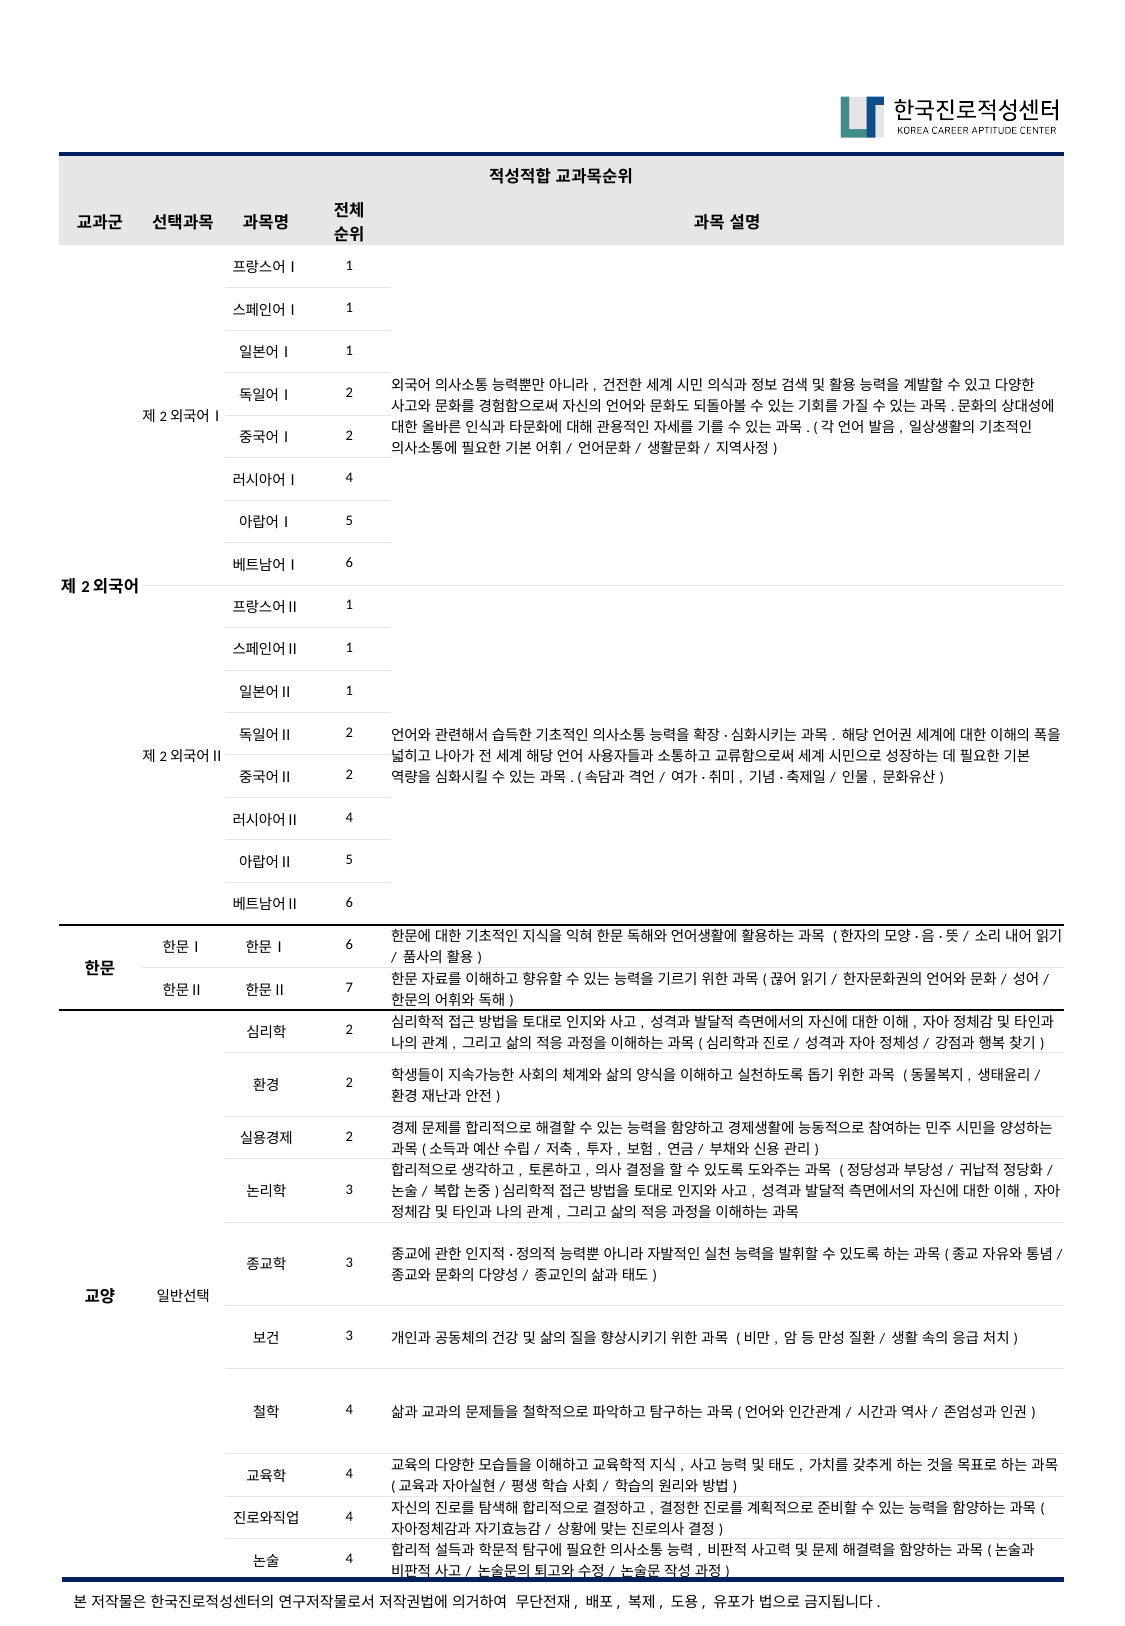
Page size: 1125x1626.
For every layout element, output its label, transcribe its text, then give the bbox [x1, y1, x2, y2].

table_cell 6 [308, 926, 391, 967]
table_cell 외국어 의사소통 능력뿐만 아니라, 건전한 세계 시민 의식과 정보 검색 및 활용 능력을 계발할 수 있고 다양한 사고와 문화를 경험함으로써 자신의 언어와 문화도 되돌아볼 수 있는 기회를 가질 수 있는 과목.문화의 상대성에 대한 올바른 인식과 타문화에 대해 관용적인 자세를 기를 수 있는 과목. (각 언어 발음, 일상생활의 기초적인 의사소통에 필요한 기본 어휘/ 언어문화/ 생활문화/ 지역사정) [391, 245, 1064, 585]
table_cell 1 [308, 586, 391, 627]
table_cell 7 [308, 968, 391, 1009]
table_cell 1 [308, 331, 391, 372]
table_cell 5 [308, 840, 391, 882]
table_cell 언어와 관련해서 습득한 기초적인 의사소통 능력을 확장·심화시키는 과목. 해당 언어권 세계에 대한 이해의 폭을 넓히고 나아가 전 세계 해당 언어 사용자들과 소통하고 교류함으로써 세계 시민으로 성장하는 데 필요한 기본 역량을 심화시킬 수 있는 과목. (속담과 격언/ 여가·취미, 기념·축제일/ 인물, 문화유산) [391, 586, 1064, 924]
table_cell 3 [308, 1306, 391, 1368]
table_cell 한문Ⅱ [142, 968, 225, 1009]
table_cell 과목명 [225, 196, 308, 245]
table_cell 2 [308, 1117, 391, 1158]
table_cell 환경 [225, 1053, 308, 1116]
table_cell 중국어Ⅱ [225, 755, 308, 797]
table_cell 6 [308, 543, 391, 585]
table_cell 스페인어Ⅰ [225, 288, 308, 330]
table_cell 철학 [225, 1369, 308, 1453]
table_cell 전체 순위 [308, 196, 391, 245]
table_cell 교육학 [225, 1454, 308, 1496]
table_cell 제2외국어Ⅱ [142, 586, 225, 924]
table_cell 논술 [225, 1539, 308, 1577]
table_cell 보건 [225, 1306, 308, 1368]
table_cell 개인과 공동체의 건강 및 삶의 질을 향상시키기 위한 과목 (비만, 암 등 만성 질환/ 생활 속의 응급 처치) [391, 1306, 1064, 1368]
table_cell 일반선택 [142, 1011, 225, 1577]
text_box 본 저작물은 한국진로적성센터의 연구저작물로서 저작권법에 의거하여 무단전재, 배포, 복제, 도용, 유포가 법으로 금지됩니다. [58, 1585, 1052, 1619]
table_cell 프랑스어Ⅰ [225, 245, 308, 287]
table_cell 교양 [59, 1011, 142, 1581]
table_cell 3 [308, 1223, 391, 1305]
table_cell 교과군 [59, 196, 142, 245]
table_cell 러시아어Ⅱ [225, 798, 308, 839]
table_cell 1 [308, 628, 391, 670]
table_cell 심리학적 접근 방법을 토대로 인지와 사고, 성격과 발달적 측면에서의 자신에 대한 이해, 자아 정체감 및 타인과 나의 관계, 그리고 삶의 적응 과정을 이해하는 과목(심리학과 진로/ 성격과 자아 정체성/ 강점과 행복 찾기) [391, 1011, 1064, 1052]
table_cell 삶과 교과의 문제들을 철학적으로 파악하고 탐구하는 과목(언어와 인간관계/ 시간과 역사/ 존엄성과 인권) [391, 1369, 1064, 1453]
table_cell 4 [308, 1454, 391, 1496]
table_cell 1 [308, 245, 391, 287]
table_cell 교육의 다양한 모습들을 이해하고 교육학적 지식, 사고 능력 및 태도, 가치를 갖추게 하는 것을 목표로 하는 과목(교육과 자아실현/ 평생 학습 사회/ 학습의 원리와 방법) [391, 1454, 1064, 1496]
table_cell 학생들이 지속가능한 사회의 체계와 삶의 양식을 이해하고 실천하도록 돕기 위한 과목 (동물복지, 생태윤리/환경 재난과 안전) [391, 1053, 1064, 1116]
table_cell 베트남어Ⅱ [225, 883, 308, 924]
table_cell 프랑스어Ⅱ [225, 586, 308, 627]
table_cell 4 [308, 1539, 391, 1577]
table_cell 제2외국어Ⅰ [142, 245, 225, 585]
table_header 적성적합 교과목순위 [59, 156, 1064, 196]
table_cell 한문에 대한 기초적인 지식을 익혀 한문 독해와 언어생활에 활용하는 과목 (한자의 모양·음·뜻/ 소리 내어 읽기/ 품사의 활용) [391, 926, 1064, 967]
table_cell 4 [308, 458, 391, 500]
table_cell 1 [308, 288, 391, 330]
table_cell 한문Ⅱ [225, 968, 308, 1009]
table_cell 일본어Ⅱ [225, 671, 308, 712]
table_cell 실용경제 [225, 1117, 308, 1158]
table_cell 한문Ⅰ [225, 926, 308, 967]
table_cell 합리적 설득과 학문적 탐구에 필요한 의사소통 능력, 비판적 사고력 및 문제 해결력을 함양하는 과목(논술과 비판적 사고/ 논술문의 퇴고와 수정/ 논술문 작성 과정) [391, 1539, 1064, 1577]
table_cell 진로와직업 [225, 1497, 308, 1538]
table_cell 종교에 관한 인지적·정의적 능력뿐 아니라 자발적인 실천 능력을 발휘할 수 있도록 하는 과목(종교 자유와 통념/ 종교와 문화의 다양성/ 종교인의 삶과 태도) [391, 1223, 1064, 1305]
table_cell 스페인어Ⅱ [225, 628, 308, 670]
table_cell 선택과목 [142, 196, 225, 245]
table_cell 경제 문제를 합리적으로 해결할 수 있는 능력을 함양하고 경제생활에 능동적으로 참여하는 민주 시민을 양성하는 과목(소득과 예산 수립/ 저축, 투자, 보험, 연금/ 부채와 신용 관리) [391, 1117, 1064, 1158]
picture [820, 79, 1081, 154]
table_cell 아랍어Ⅰ [225, 501, 308, 542]
table_cell 중국어Ⅰ [225, 416, 308, 457]
table_cell 독일어Ⅰ [225, 373, 308, 415]
table_cell 논리학 [225, 1159, 308, 1222]
table_cell 일본어Ⅰ [225, 331, 308, 372]
table_cell 과목 설명 [391, 196, 1064, 245]
table_cell 러시아어Ⅰ [225, 458, 308, 500]
table_cell 2 [308, 1053, 391, 1116]
table_cell 아랍어Ⅱ [225, 840, 308, 882]
table_cell 자신의 진로를 탐색해 합리적으로 결정하고, 결정한 진로를 계획적으로 준비할 수 있는 능력을 함양하는 과목(자아정체감과 자기효능감/ 상황에 맞는 진로의사 결정) [391, 1497, 1064, 1538]
table_cell 4 [308, 798, 391, 839]
table_cell 한문 [59, 926, 142, 1009]
table_cell 한문Ⅰ [142, 926, 225, 967]
table_cell 5 [308, 501, 391, 542]
table_cell 종교학 [225, 1223, 308, 1305]
table_cell 한문 자료를 이해하고 향유할 수 있는 능력을 기르기 위한 과목(끊어 읽기/ 한자문화권의 언어와 문화/ 성어/ 한문의 어휘와 독해) [391, 968, 1064, 1009]
table_cell 베트남어Ⅰ [225, 543, 308, 585]
table_cell 2 [308, 1011, 391, 1052]
table_cell 1 [308, 671, 391, 712]
table_cell 2 [308, 755, 391, 797]
table_cell 합리적으로 생각하고, 토론하고, 의사 결정을 할 수 있도록 도와주는 과목 (정당성과 부당성/ 귀납적 정당화/ 논술/ 복합 논중)심리학적 접근 방법을 토대로 인지와 사고, 성격과 발달적 측면에서의 자신에 대한 이해, 자아 정체감 및 타인과 나의 관계, 그리고 삶의 적응 과정을 이해하는 과목 [391, 1159, 1064, 1222]
table_cell 2 [308, 713, 391, 754]
table_cell 4 [308, 1369, 391, 1453]
table_cell 제2외국어 [59, 245, 142, 924]
table_cell 2 [308, 416, 391, 457]
table_cell 6 [308, 883, 391, 924]
table_cell 2 [308, 373, 391, 415]
table_cell 3 [308, 1159, 391, 1222]
table_cell 독일어Ⅱ [225, 713, 308, 754]
table_cell 심리학 [225, 1011, 308, 1052]
table_cell 4 [308, 1497, 391, 1538]
